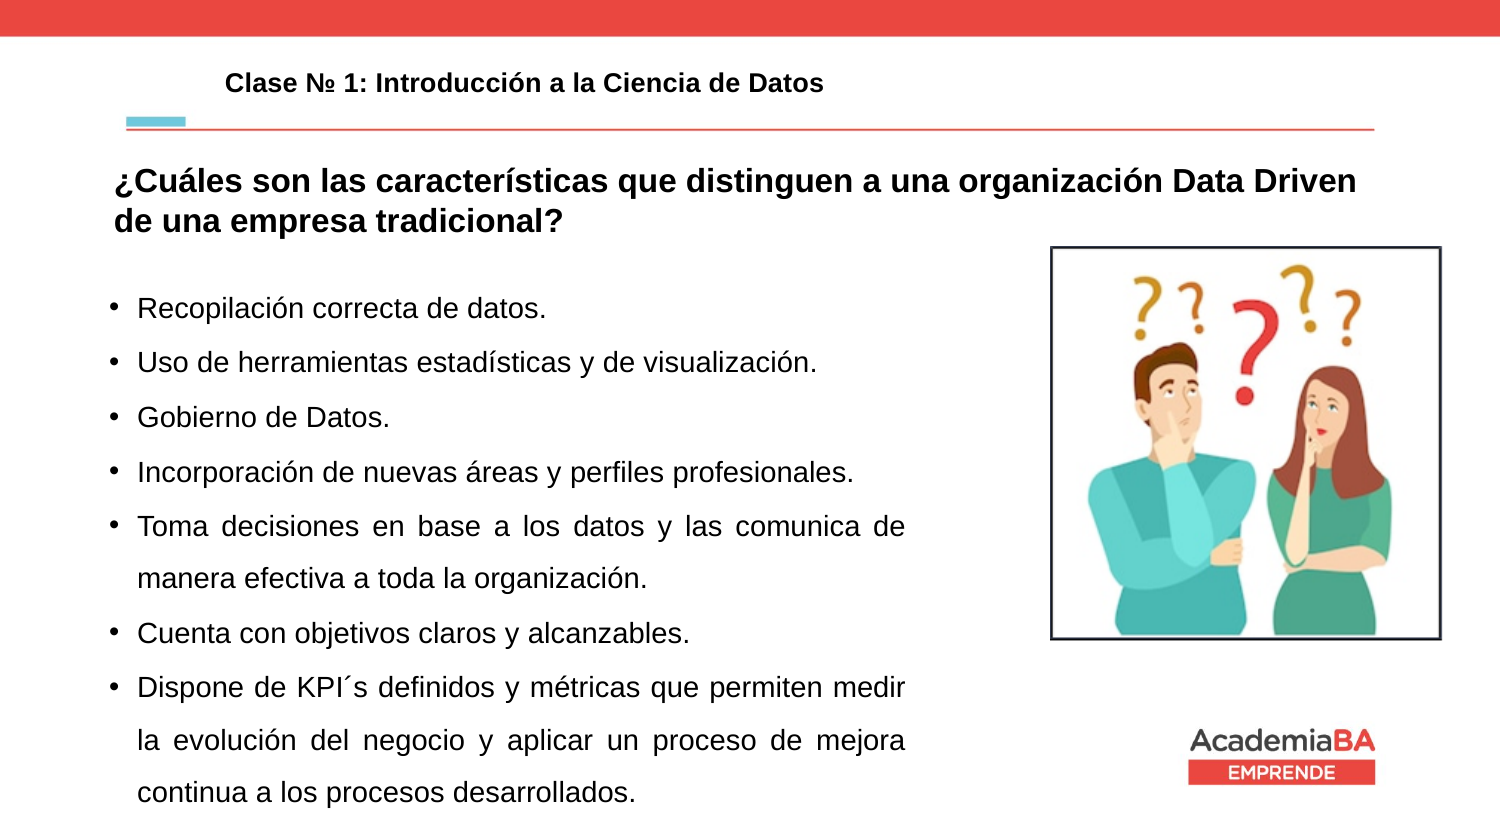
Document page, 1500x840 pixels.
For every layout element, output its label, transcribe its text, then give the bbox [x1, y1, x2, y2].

text_box Recopilación correcta de datos. Uso de herramientas estadísticas y de visualización. Gobierno de Datos. Incorporación de nuevas áreas y perfiles profesionales. Toma decisiones en base a los datos y las comunica de manera efectiva a toda la organización. Cuenta con objetivos claros y alcanzables. Dispone de KPI´s definidos y métricas que permiten medir la evolución del negocio y aplicar un proceso de mejora continua a los procesos desarrollados. [109, 269, 1025, 809]
title ¿Cuáles son las características que distinguen a una organización Data Driven de una empresa tradicional? [111, 157, 1400, 300]
text_box Clase № 1: Introducción a la Ciencia de Datos [222, 63, 938, 99]
picture [0, 0, 1500, 787]
